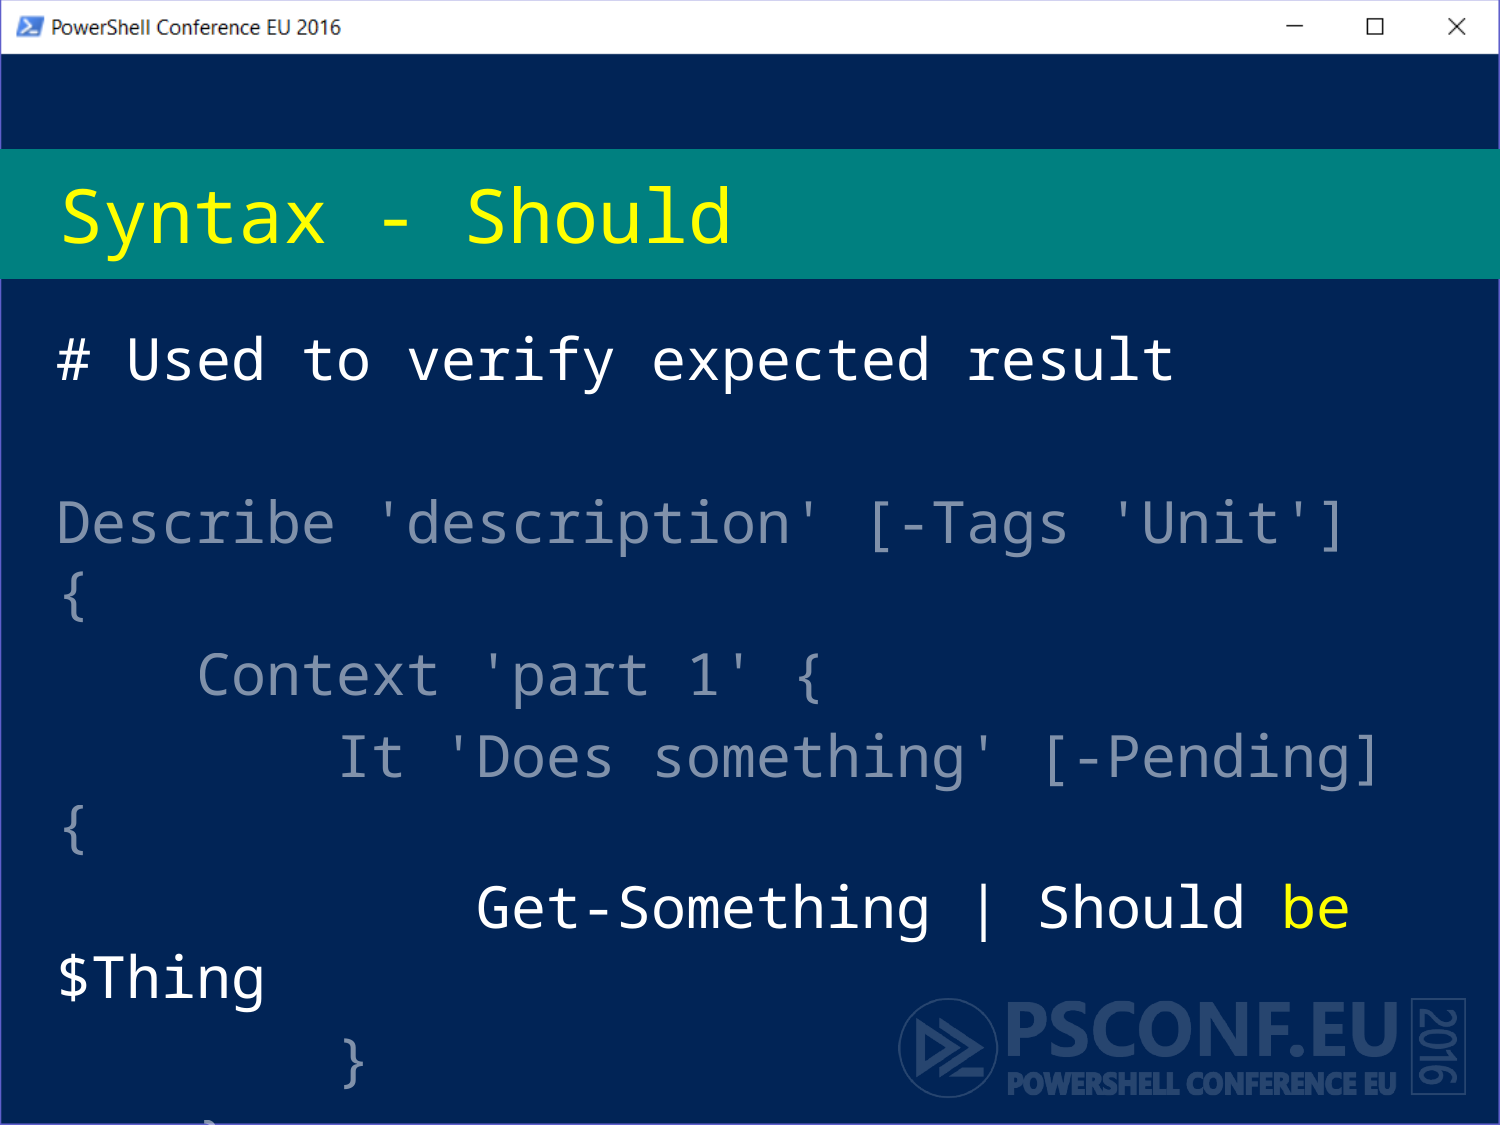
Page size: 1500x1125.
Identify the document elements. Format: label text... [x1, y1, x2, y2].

picture [0, 279, 1500, 1125]
picture [0, 0, 1500, 149]
list # Used to verify expected result Describe 'description' [-Tags 'Unit'] { Context 'part 1' { It 'Does something' [-Pending] { Get-Something | Should be $Thing } } } [41, 314, 1459, 1035]
title Syntax - Should [0, 149, 1500, 279]
